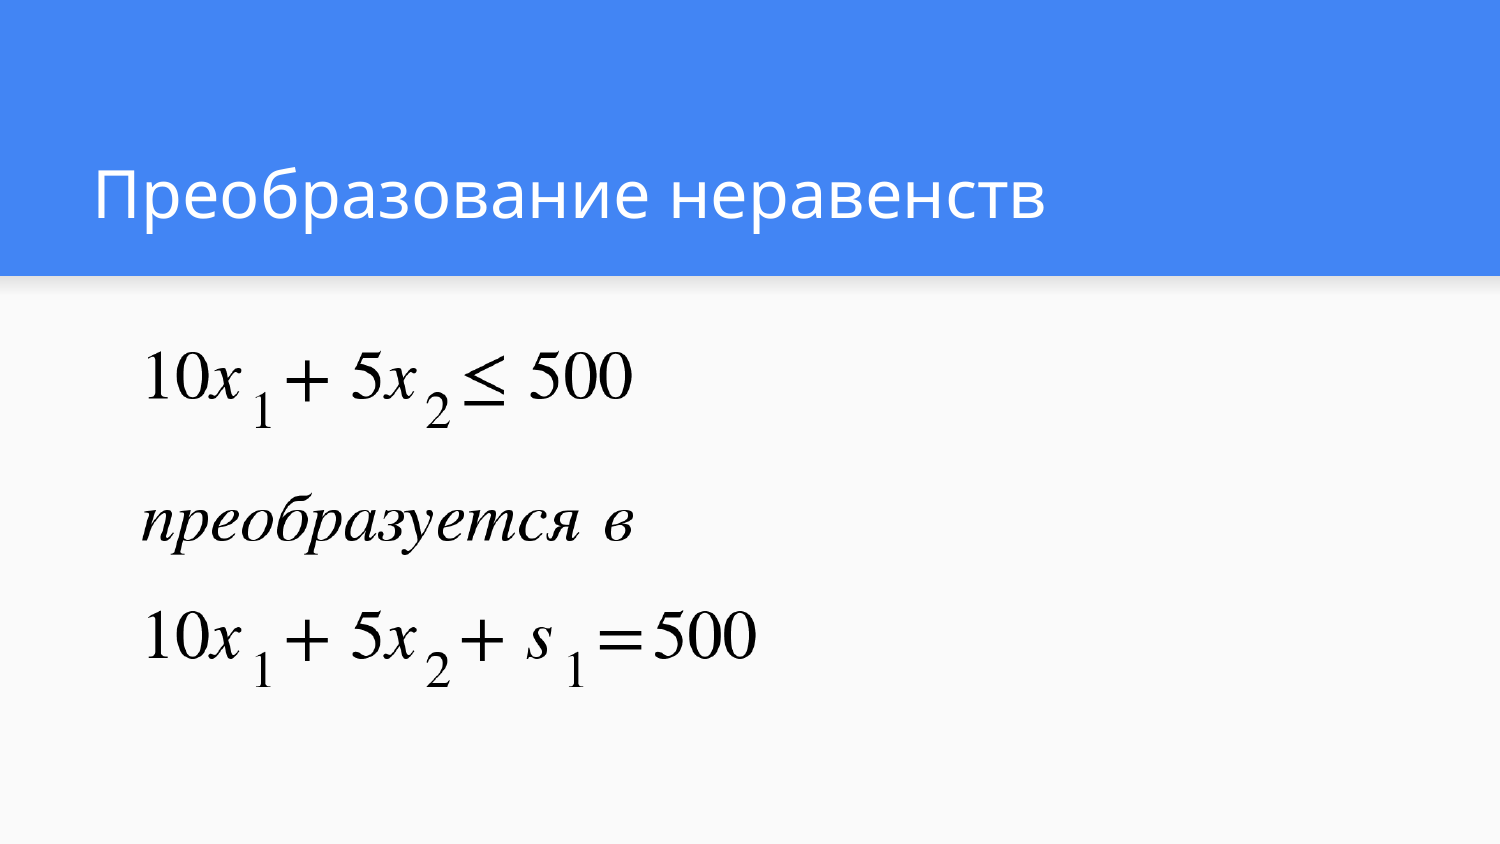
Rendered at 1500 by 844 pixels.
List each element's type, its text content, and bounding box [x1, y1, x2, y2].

title Преобразование неравенств [77, 121, 1427, 248]
picture [140, 350, 757, 687]
